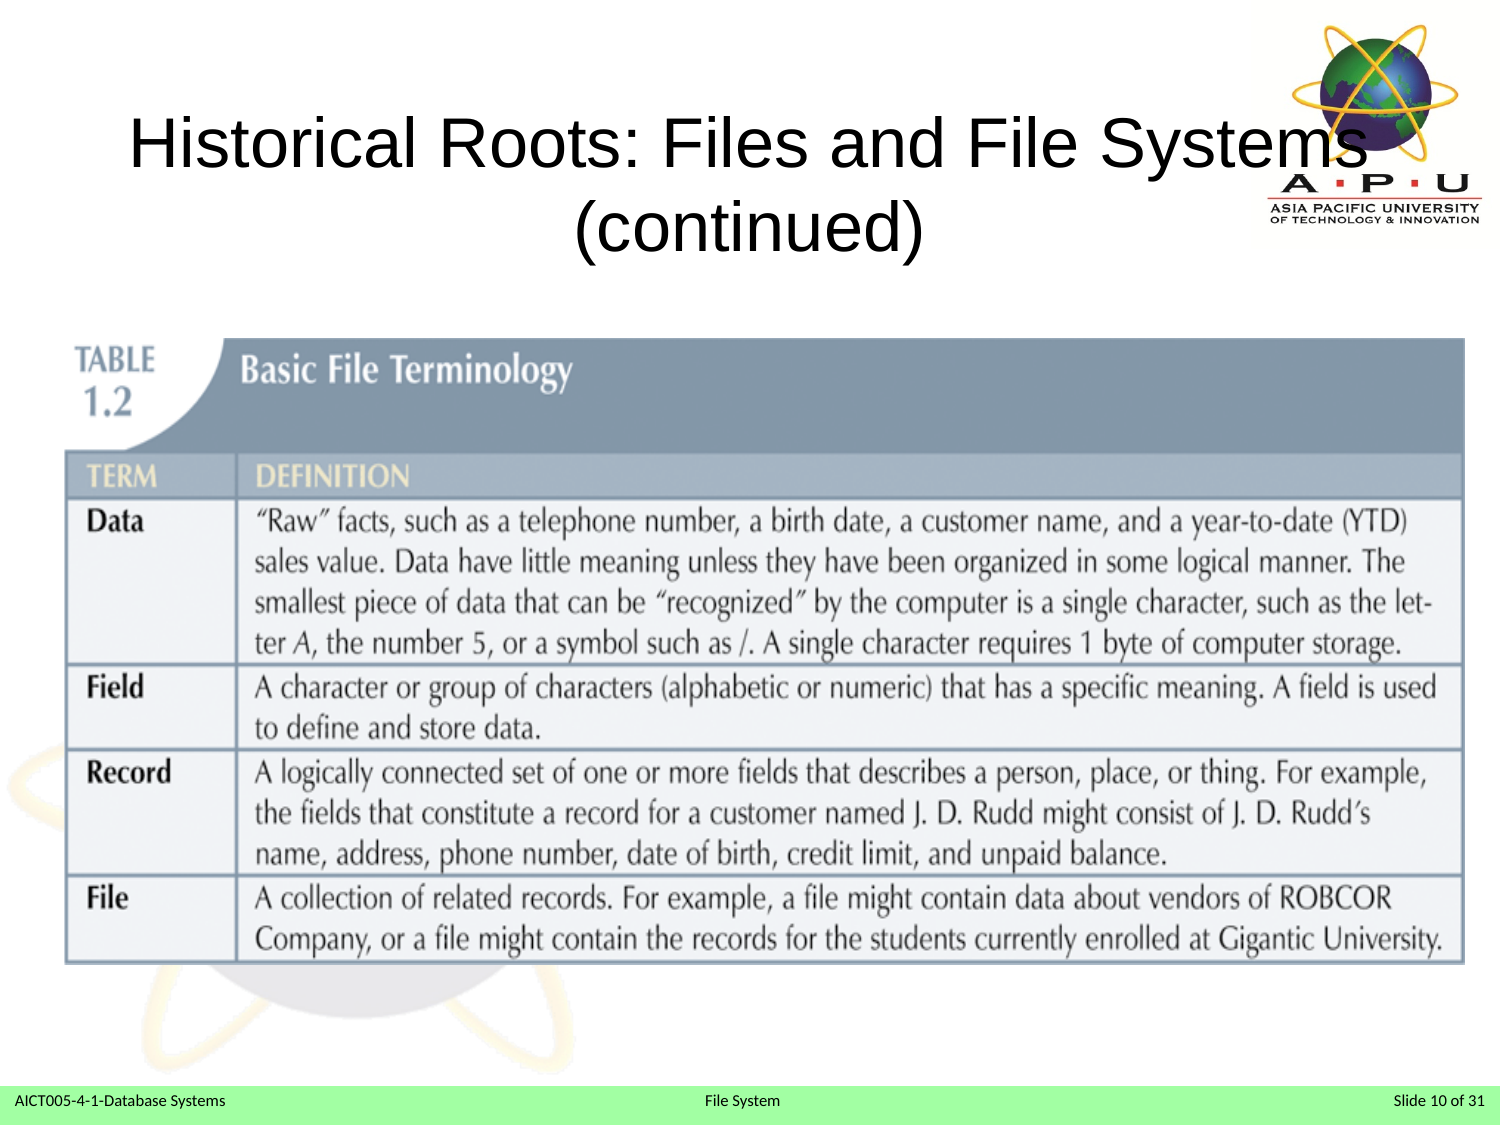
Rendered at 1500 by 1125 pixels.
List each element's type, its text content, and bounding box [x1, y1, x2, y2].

title Historical Roots: Files and File Systems (continued) [112, 87, 1388, 275]
picture [1251, 0, 1500, 249]
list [64, 338, 1465, 966]
